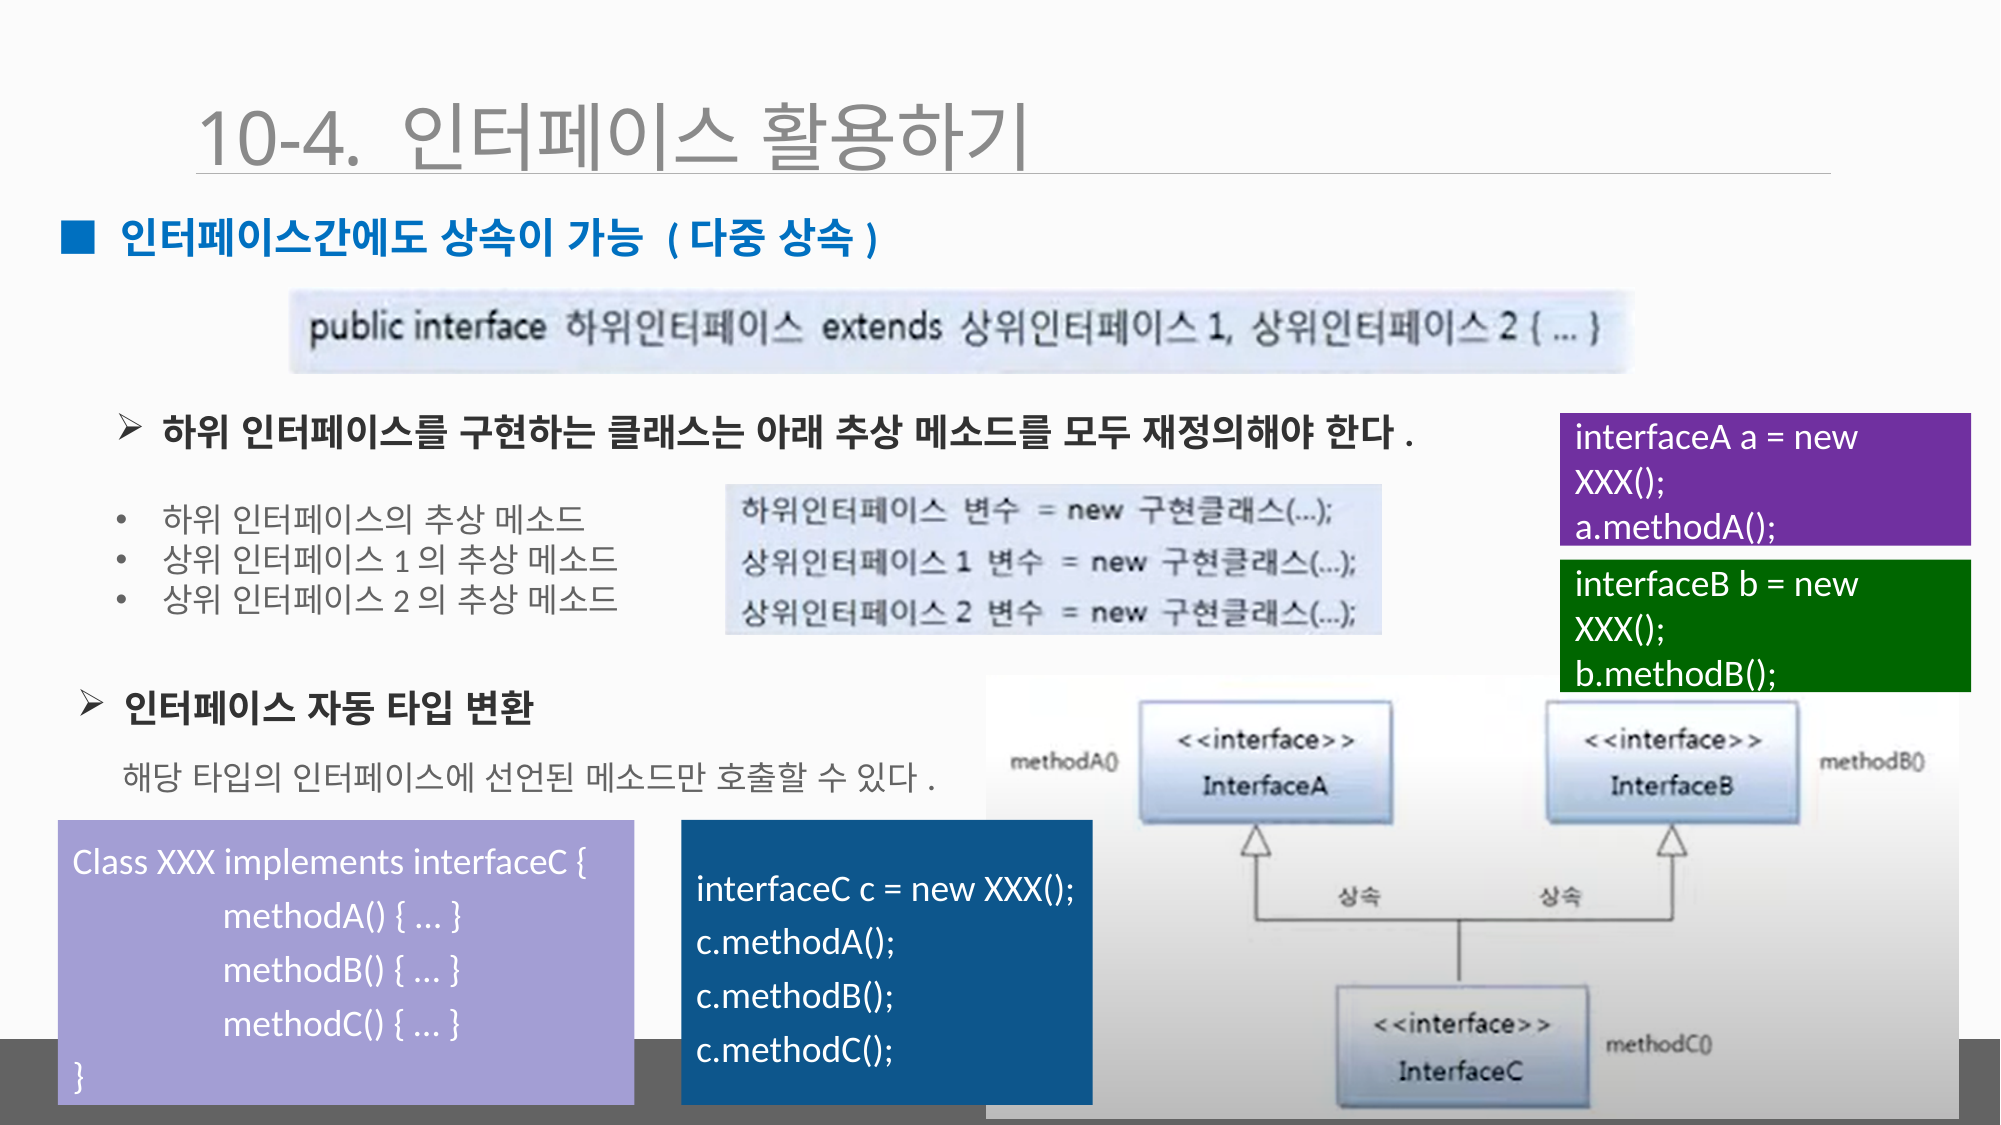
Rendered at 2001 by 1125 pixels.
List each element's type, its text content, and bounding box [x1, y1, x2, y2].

text_box interfaceB b = new XXX(); b.methodB(); [1559, 558, 1972, 694]
picture [725, 483, 1383, 636]
text_box Class XXX implements interfaceC { methodA() { … } methodB() { … } methodC() { … } } [56, 819, 636, 1106]
list ■ 인터페이스간에도 상속이 가능 (다중 상속) [42, 210, 1693, 298]
text_box interfaceC c = new XXX(); c.methodA(); c.methodB(); c.methodC(); [680, 819, 983, 1106]
picture [986, 674, 1960, 1119]
title 10-4. 인터페이스 활용하기 [180, 47, 1408, 189]
text_box 인터페이스 자동 타입 변환 해당 타입의 인터페이스에 선언된 메소드만 호출할 수 있다. [62, 655, 952, 805]
text_box interfaceA a = new XXX(); a.methodA(); [1559, 412, 1972, 547]
text_box 하위 인터페이스를 구현하는 클래스는 아래 추상 메소드를 모두 재정의해야 한다. 하위 인터페이스의 추상 메소드 상위 인터페이스1의 추상 메소드 상위 인터페이스2의 추상 메소드 [100, 401, 1430, 627]
picture [288, 286, 1635, 375]
